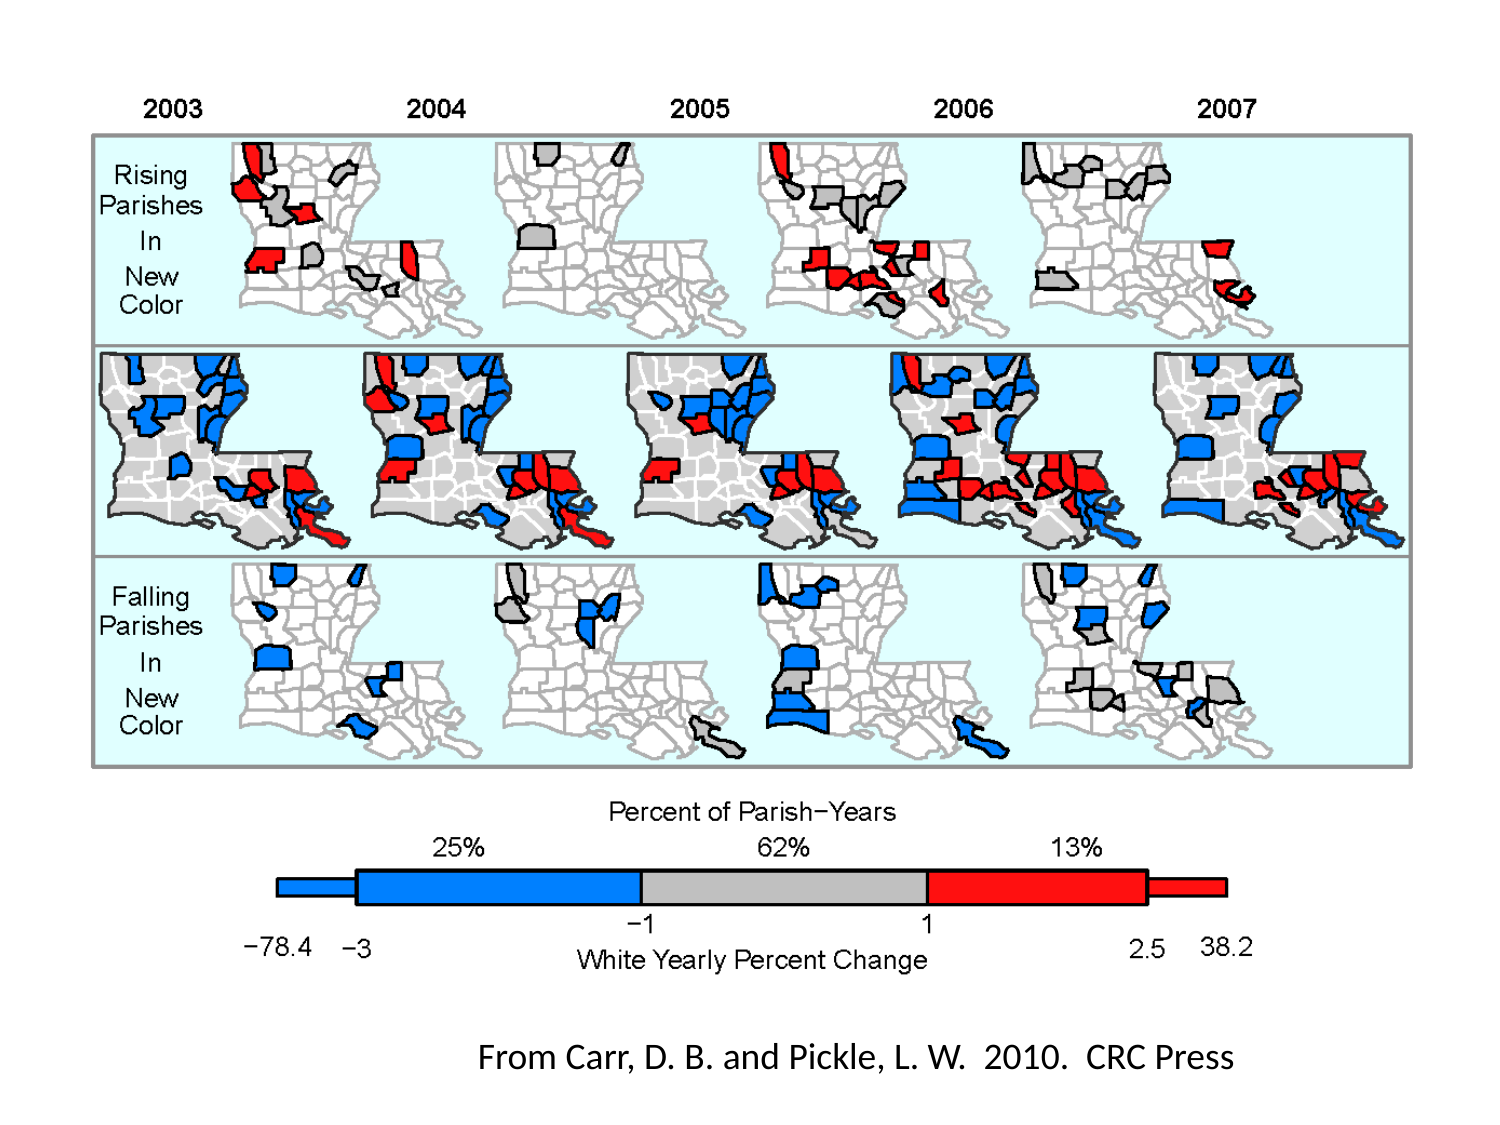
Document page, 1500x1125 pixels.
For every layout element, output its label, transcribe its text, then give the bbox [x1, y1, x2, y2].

picture [49, 49, 1455, 1023]
text_box From Carr, D. B. and Pickle, L. W. 2010. CRC Press [312, 1029, 1250, 1085]
